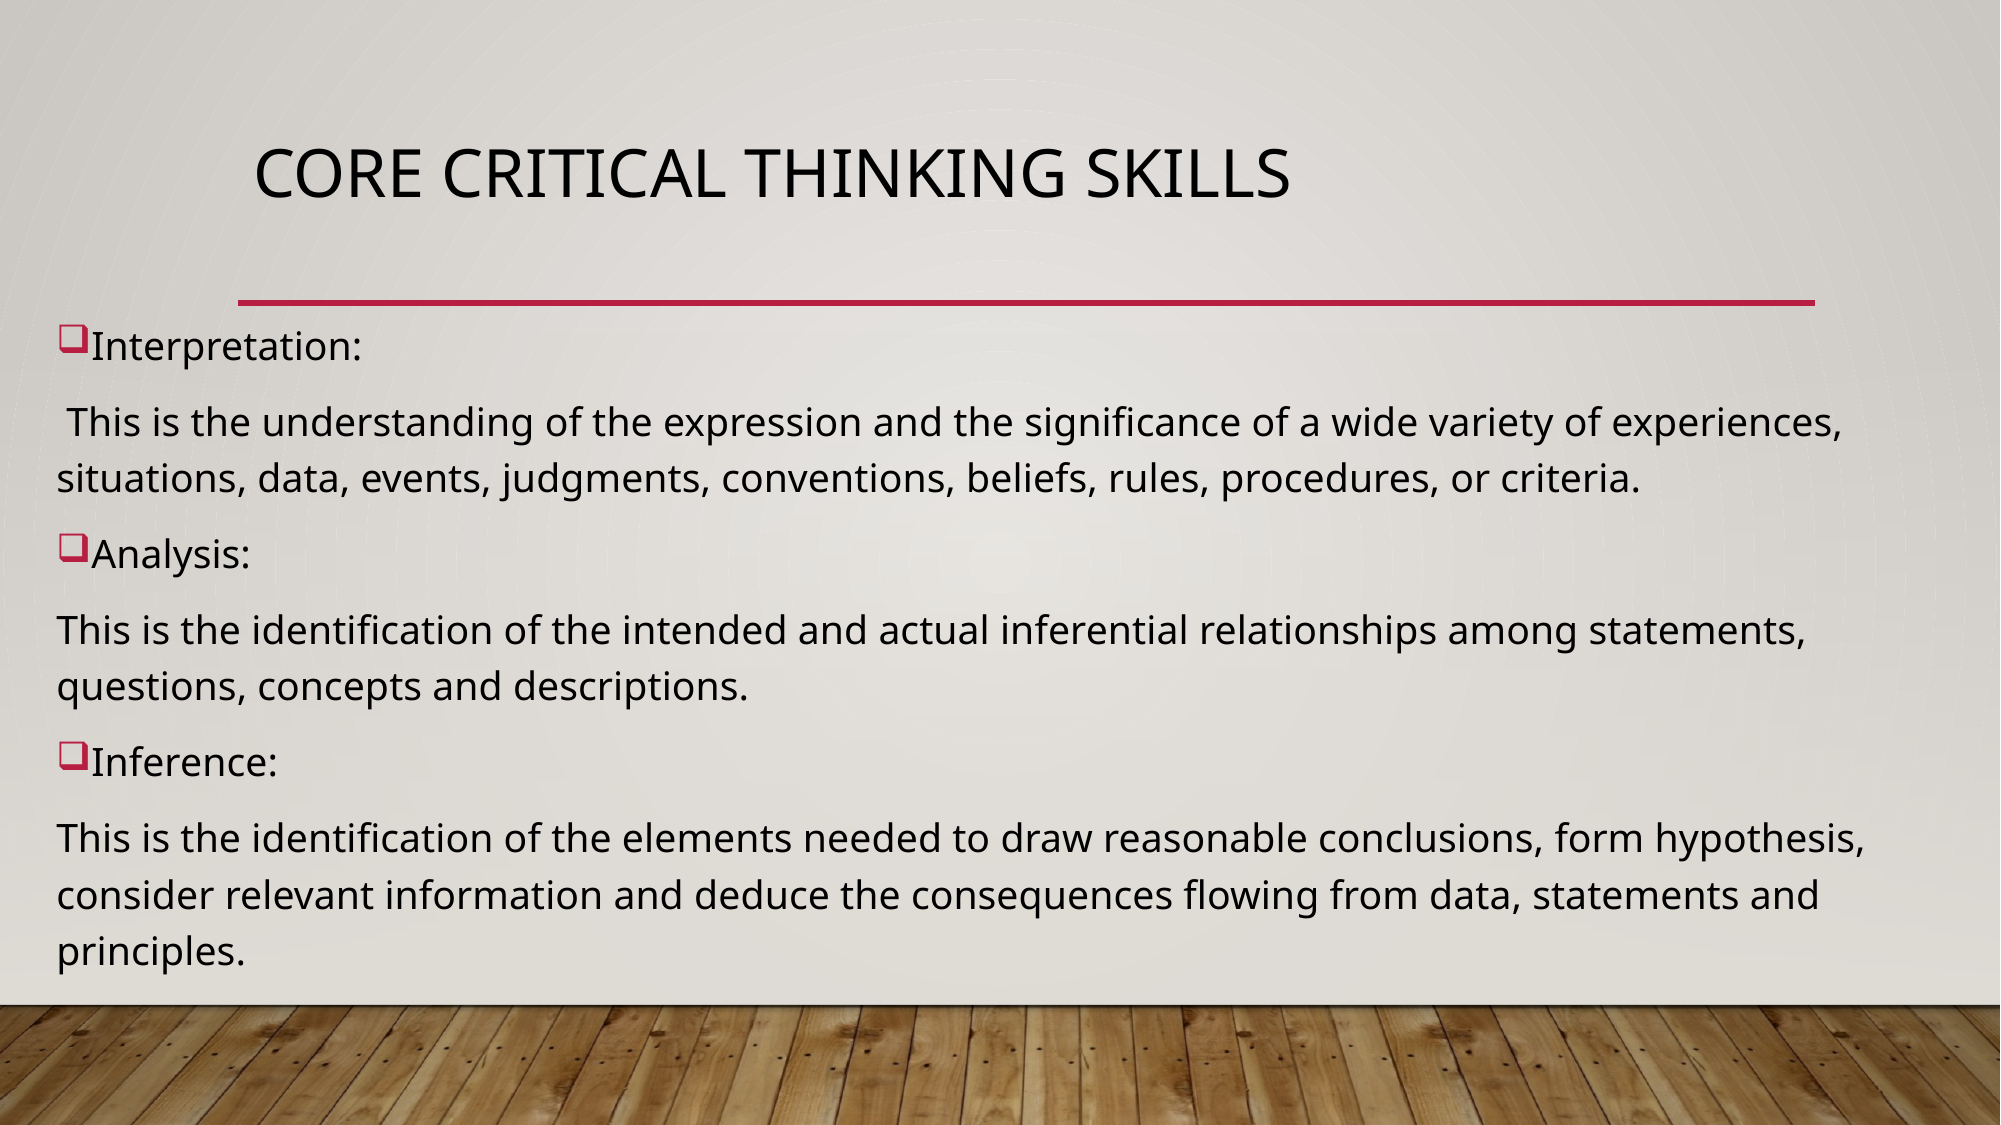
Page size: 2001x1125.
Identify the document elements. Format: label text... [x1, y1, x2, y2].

picture [0, 1005, 2000, 1125]
title Core critical thinking skills [238, 131, 1814, 304]
list Interpretation: This is the understanding of the expression and the significance of a wide variety of experiences, situations, data, events, judgments, conventions, beliefs, rules, procedures, or criteria. Analysis: This is the identification of the intended and actual inferential relationships among statements, questions, concepts and descriptions. Inference: This is the identification of the elements needed to draw reasonable conclusions, form hypothesis, consider relevant information and deduce the consequences flowing from data, statements and principles. [41, 304, 1968, 993]
